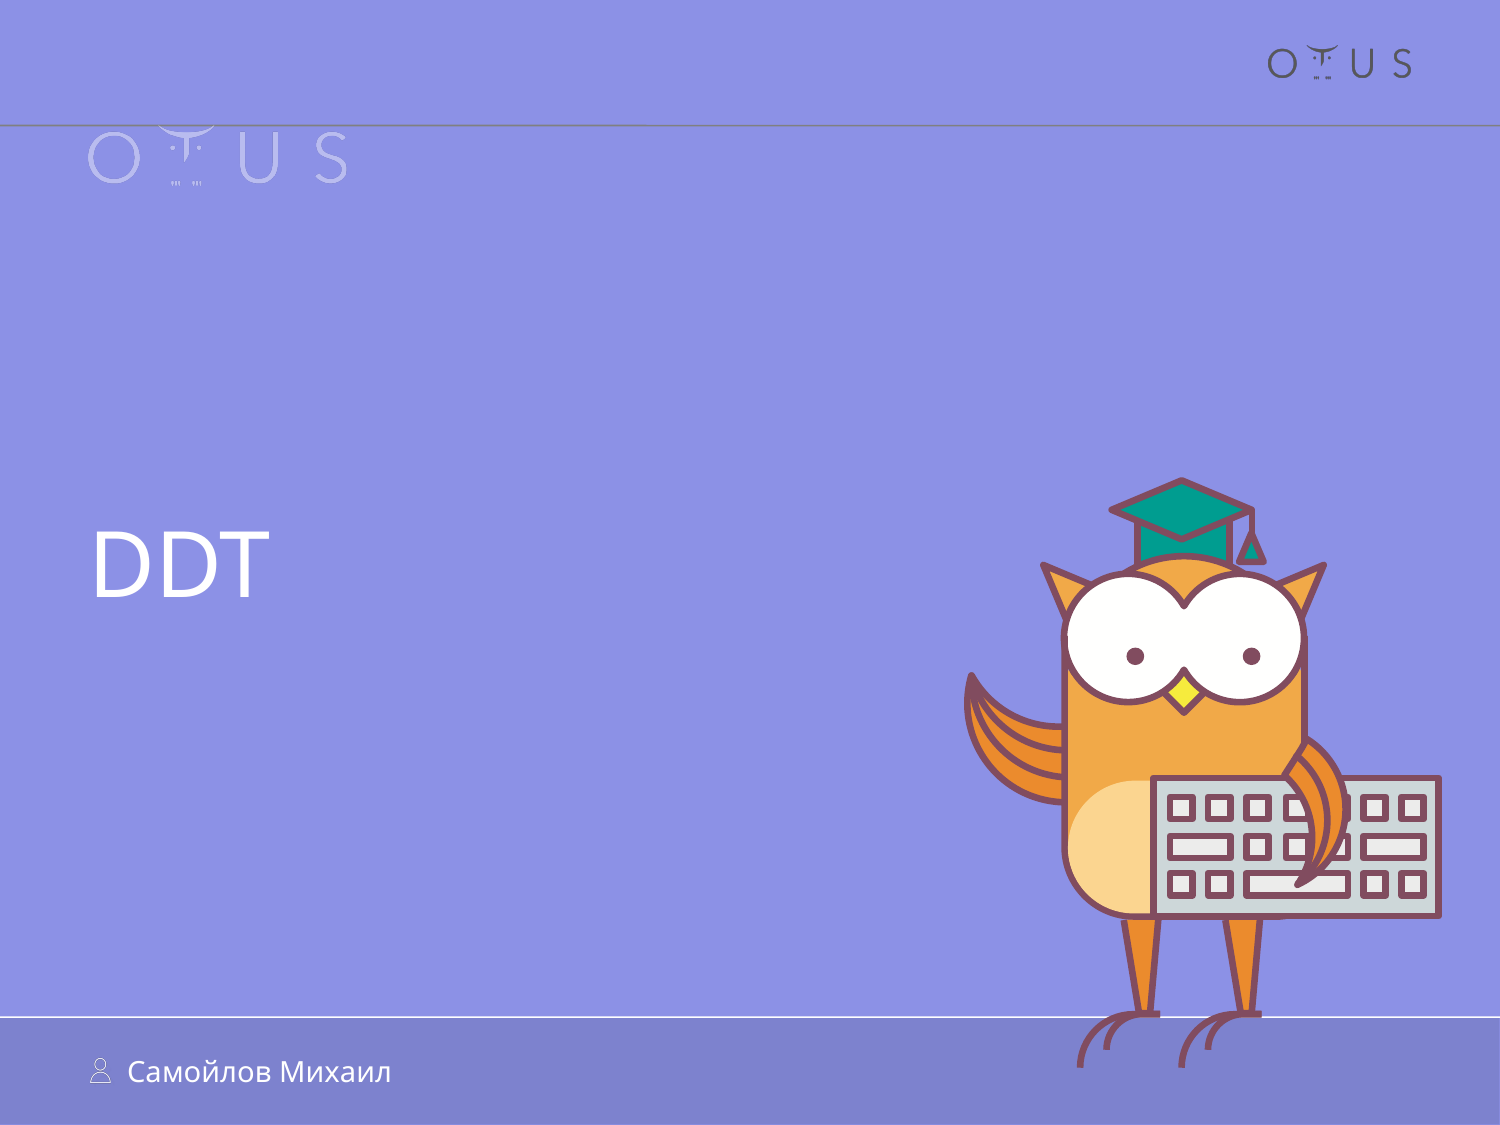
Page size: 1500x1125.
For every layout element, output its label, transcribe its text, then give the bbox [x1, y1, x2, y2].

text_box DDT [88, 243, 995, 618]
text_box Самойлов Михаил [127, 1053, 1025, 1089]
picture [1268, 45, 1411, 80]
picture [88, 125, 347, 187]
picture [86, 1056, 114, 1085]
